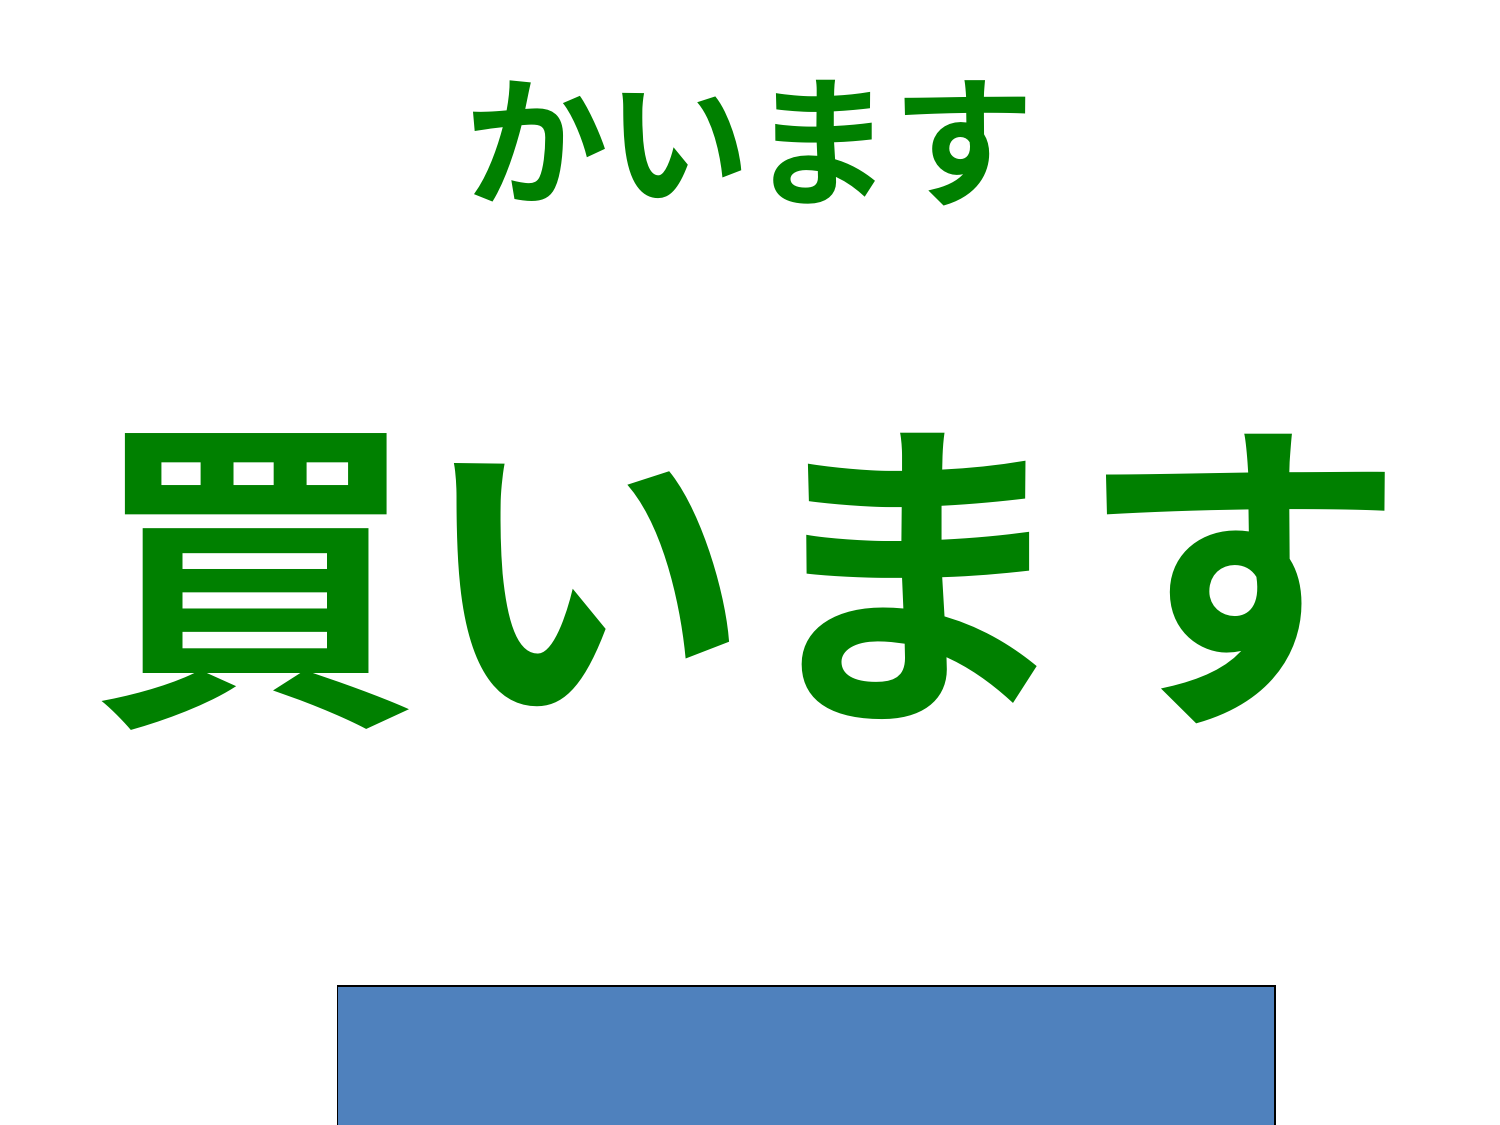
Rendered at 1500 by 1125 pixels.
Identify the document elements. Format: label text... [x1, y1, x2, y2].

title かいます [75, 45, 1425, 233]
list 買います [75, 362, 1425, 1005]
text_box [337, 986, 1275, 1125]
